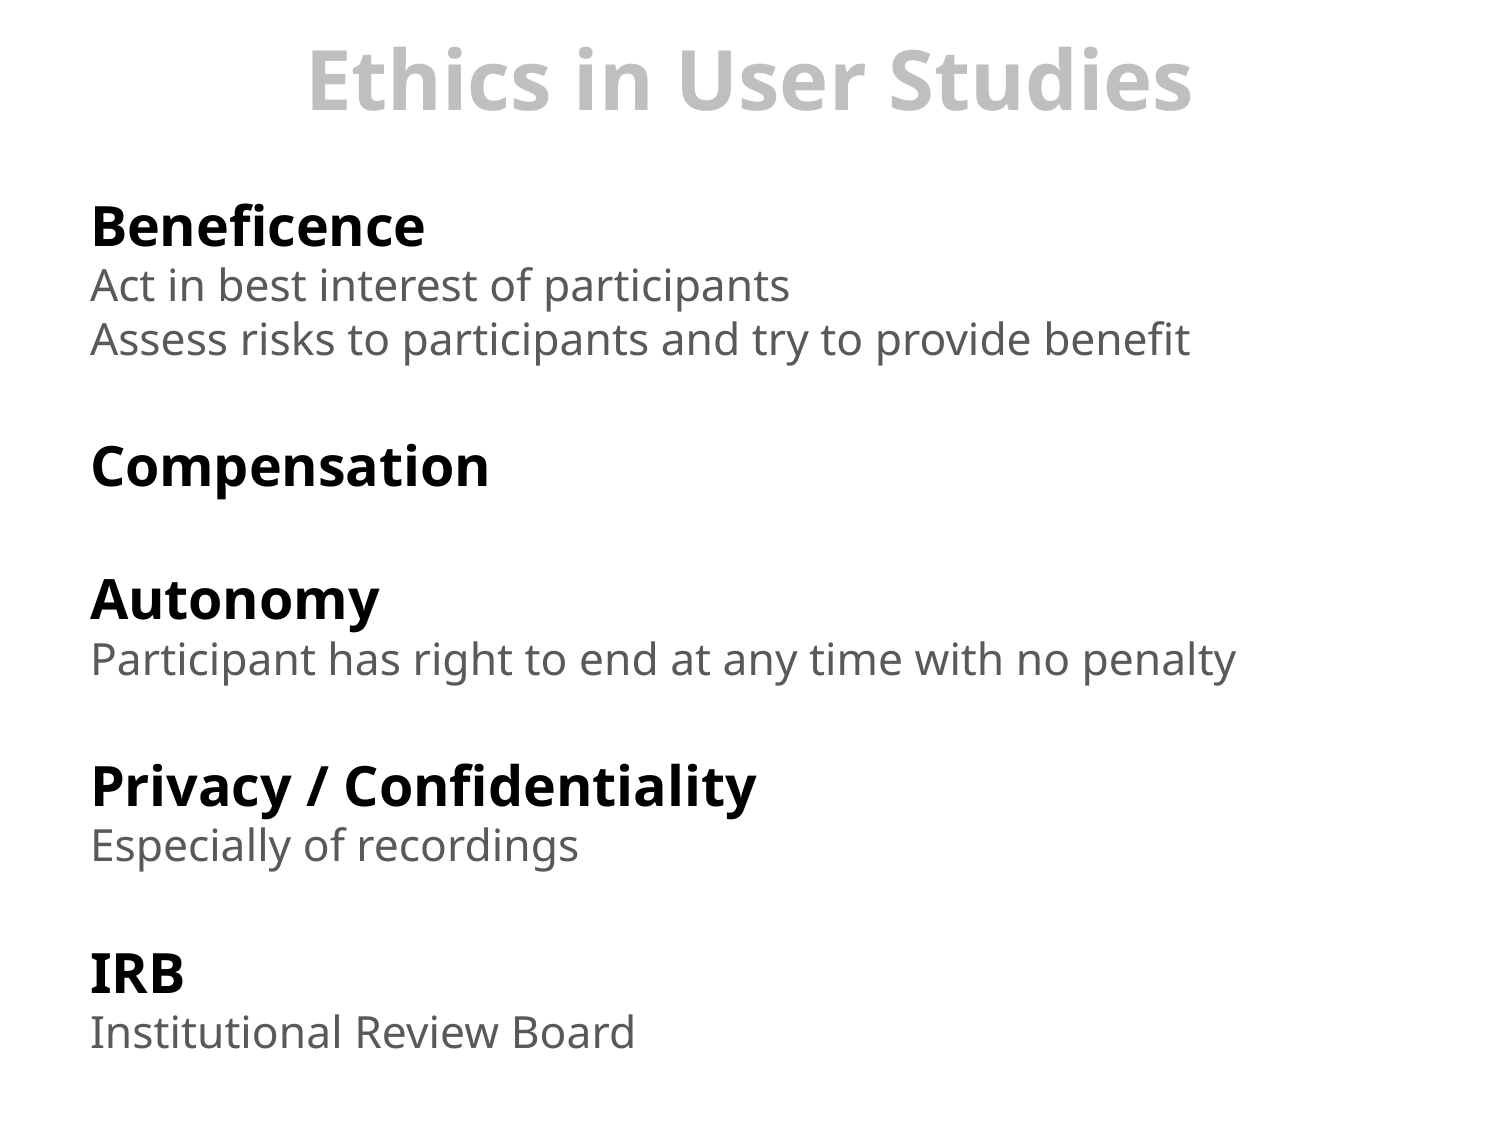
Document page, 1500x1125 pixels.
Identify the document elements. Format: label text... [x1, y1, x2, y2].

title Ethics in User Studies [75, 15, 1425, 138]
list Beneficence Act in best interest of participants Assess risks to participants and try to provide benefit Compensation Autonomy Participant has right to end at any time with no penalty Privacy / Confidentiality Especially of recordings IRB Institutional Review Board [75, 183, 1425, 1075]
